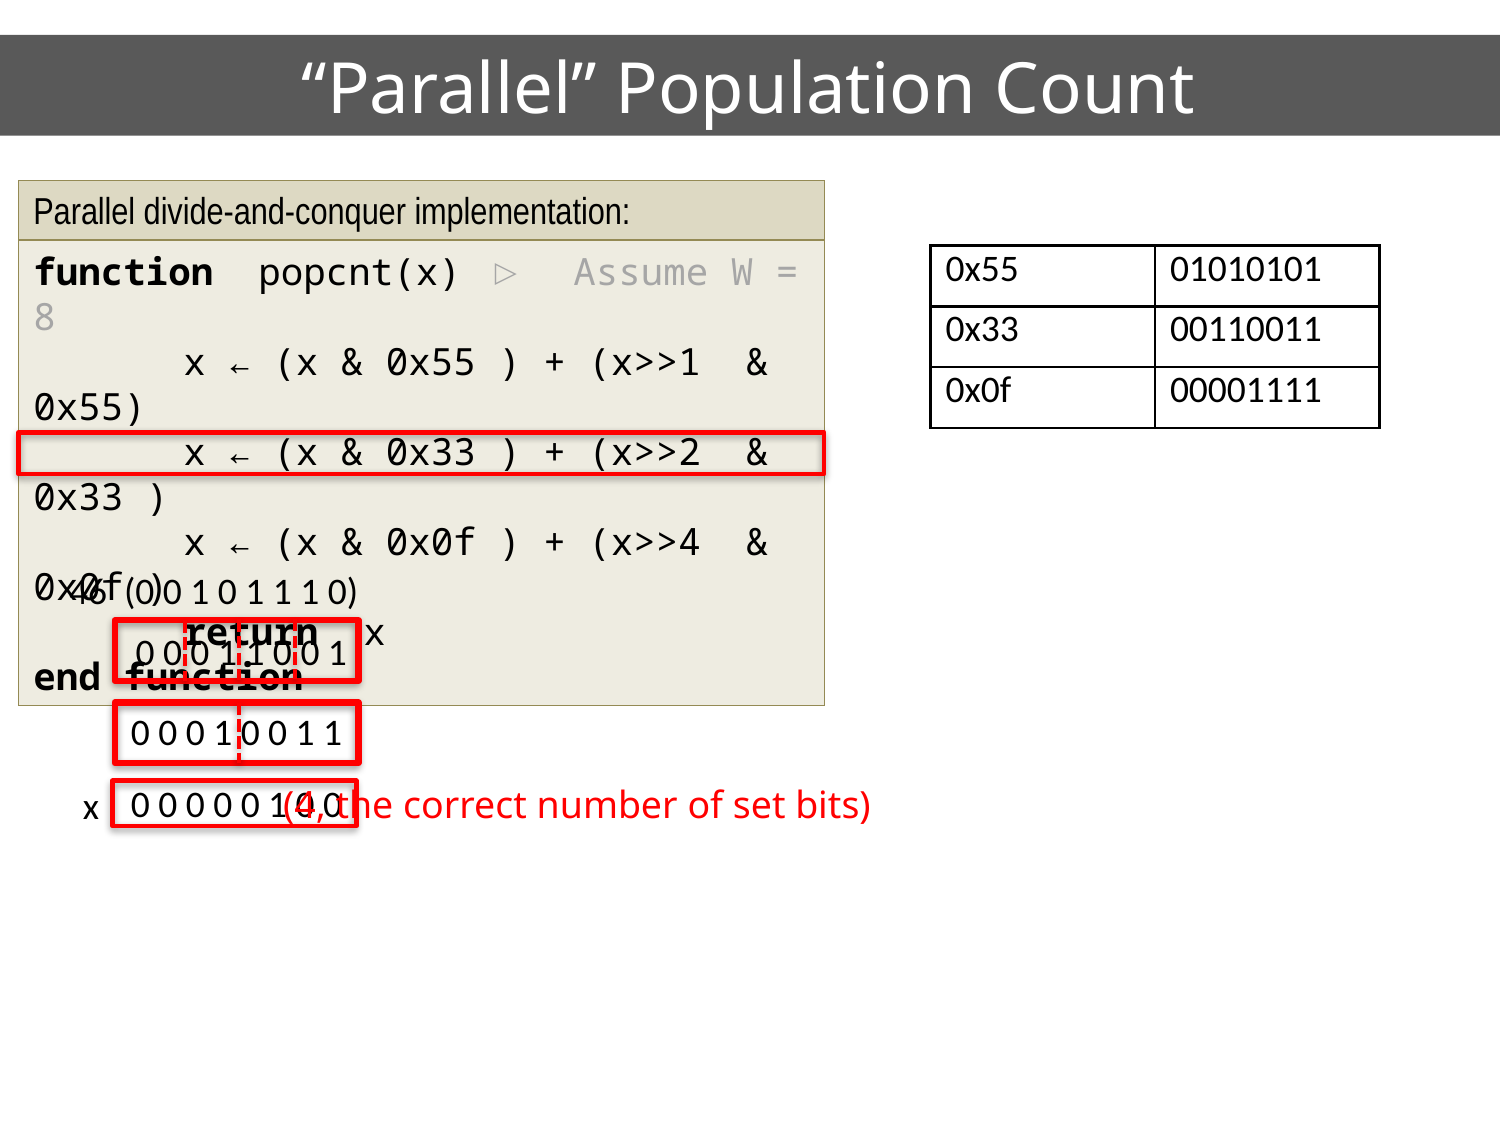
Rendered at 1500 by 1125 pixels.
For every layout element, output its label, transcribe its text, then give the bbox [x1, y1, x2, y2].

text_box [113, 700, 361, 765]
text_box [16, 430, 826, 476]
text_box [113, 618, 238, 683]
text_box (4, the correct number of set bits) [268, 773, 887, 834]
text_box Parallel divide-and-conquer implementation: [18, 180, 825, 240]
table_cell 00001111 [1156, 368, 1378, 427]
table_header 01010101 [1156, 247, 1378, 305]
text_box 0 0 0 0 0 1 0 0 [116, 772, 358, 778]
text_box [297, 618, 361, 683]
table_cell 0x0f [932, 368, 1154, 427]
table_cell 00110011 [1156, 308, 1378, 366]
title “Parallel” Population Count [0, 34, 1500, 136]
text_box 46 (0 0 1 0 1 1 1 0) [20, 559, 374, 620]
text_box function popcnt(x) ▷ Assume W = 8 x ← (x & 0x55 ) + (x>>1 & 0x55) x ← (x & 0x33 ) + (x>>2 & 0x33 ) x ← (x & 0x0f ) + (x>>4 & 0x0f ) return x end function [18, 482, 825, 706]
text_box function popcnt(x) ▷ Assume W = 8 x ← (x & 0x55 ) + (x>>1 & 0x55) x ← (x & 0x33 ) + (x>>2 & 0x33 ) x ← (x & 0x0f ) + (x>>4 & 0x0f ) return x end function [18, 240, 825, 430]
table_header 0x55 [932, 247, 1154, 305]
table_cell 0x33 [932, 308, 1154, 366]
text_box x [68, 774, 115, 835]
text_box [110, 779, 268, 828]
text_box [240, 618, 294, 683]
